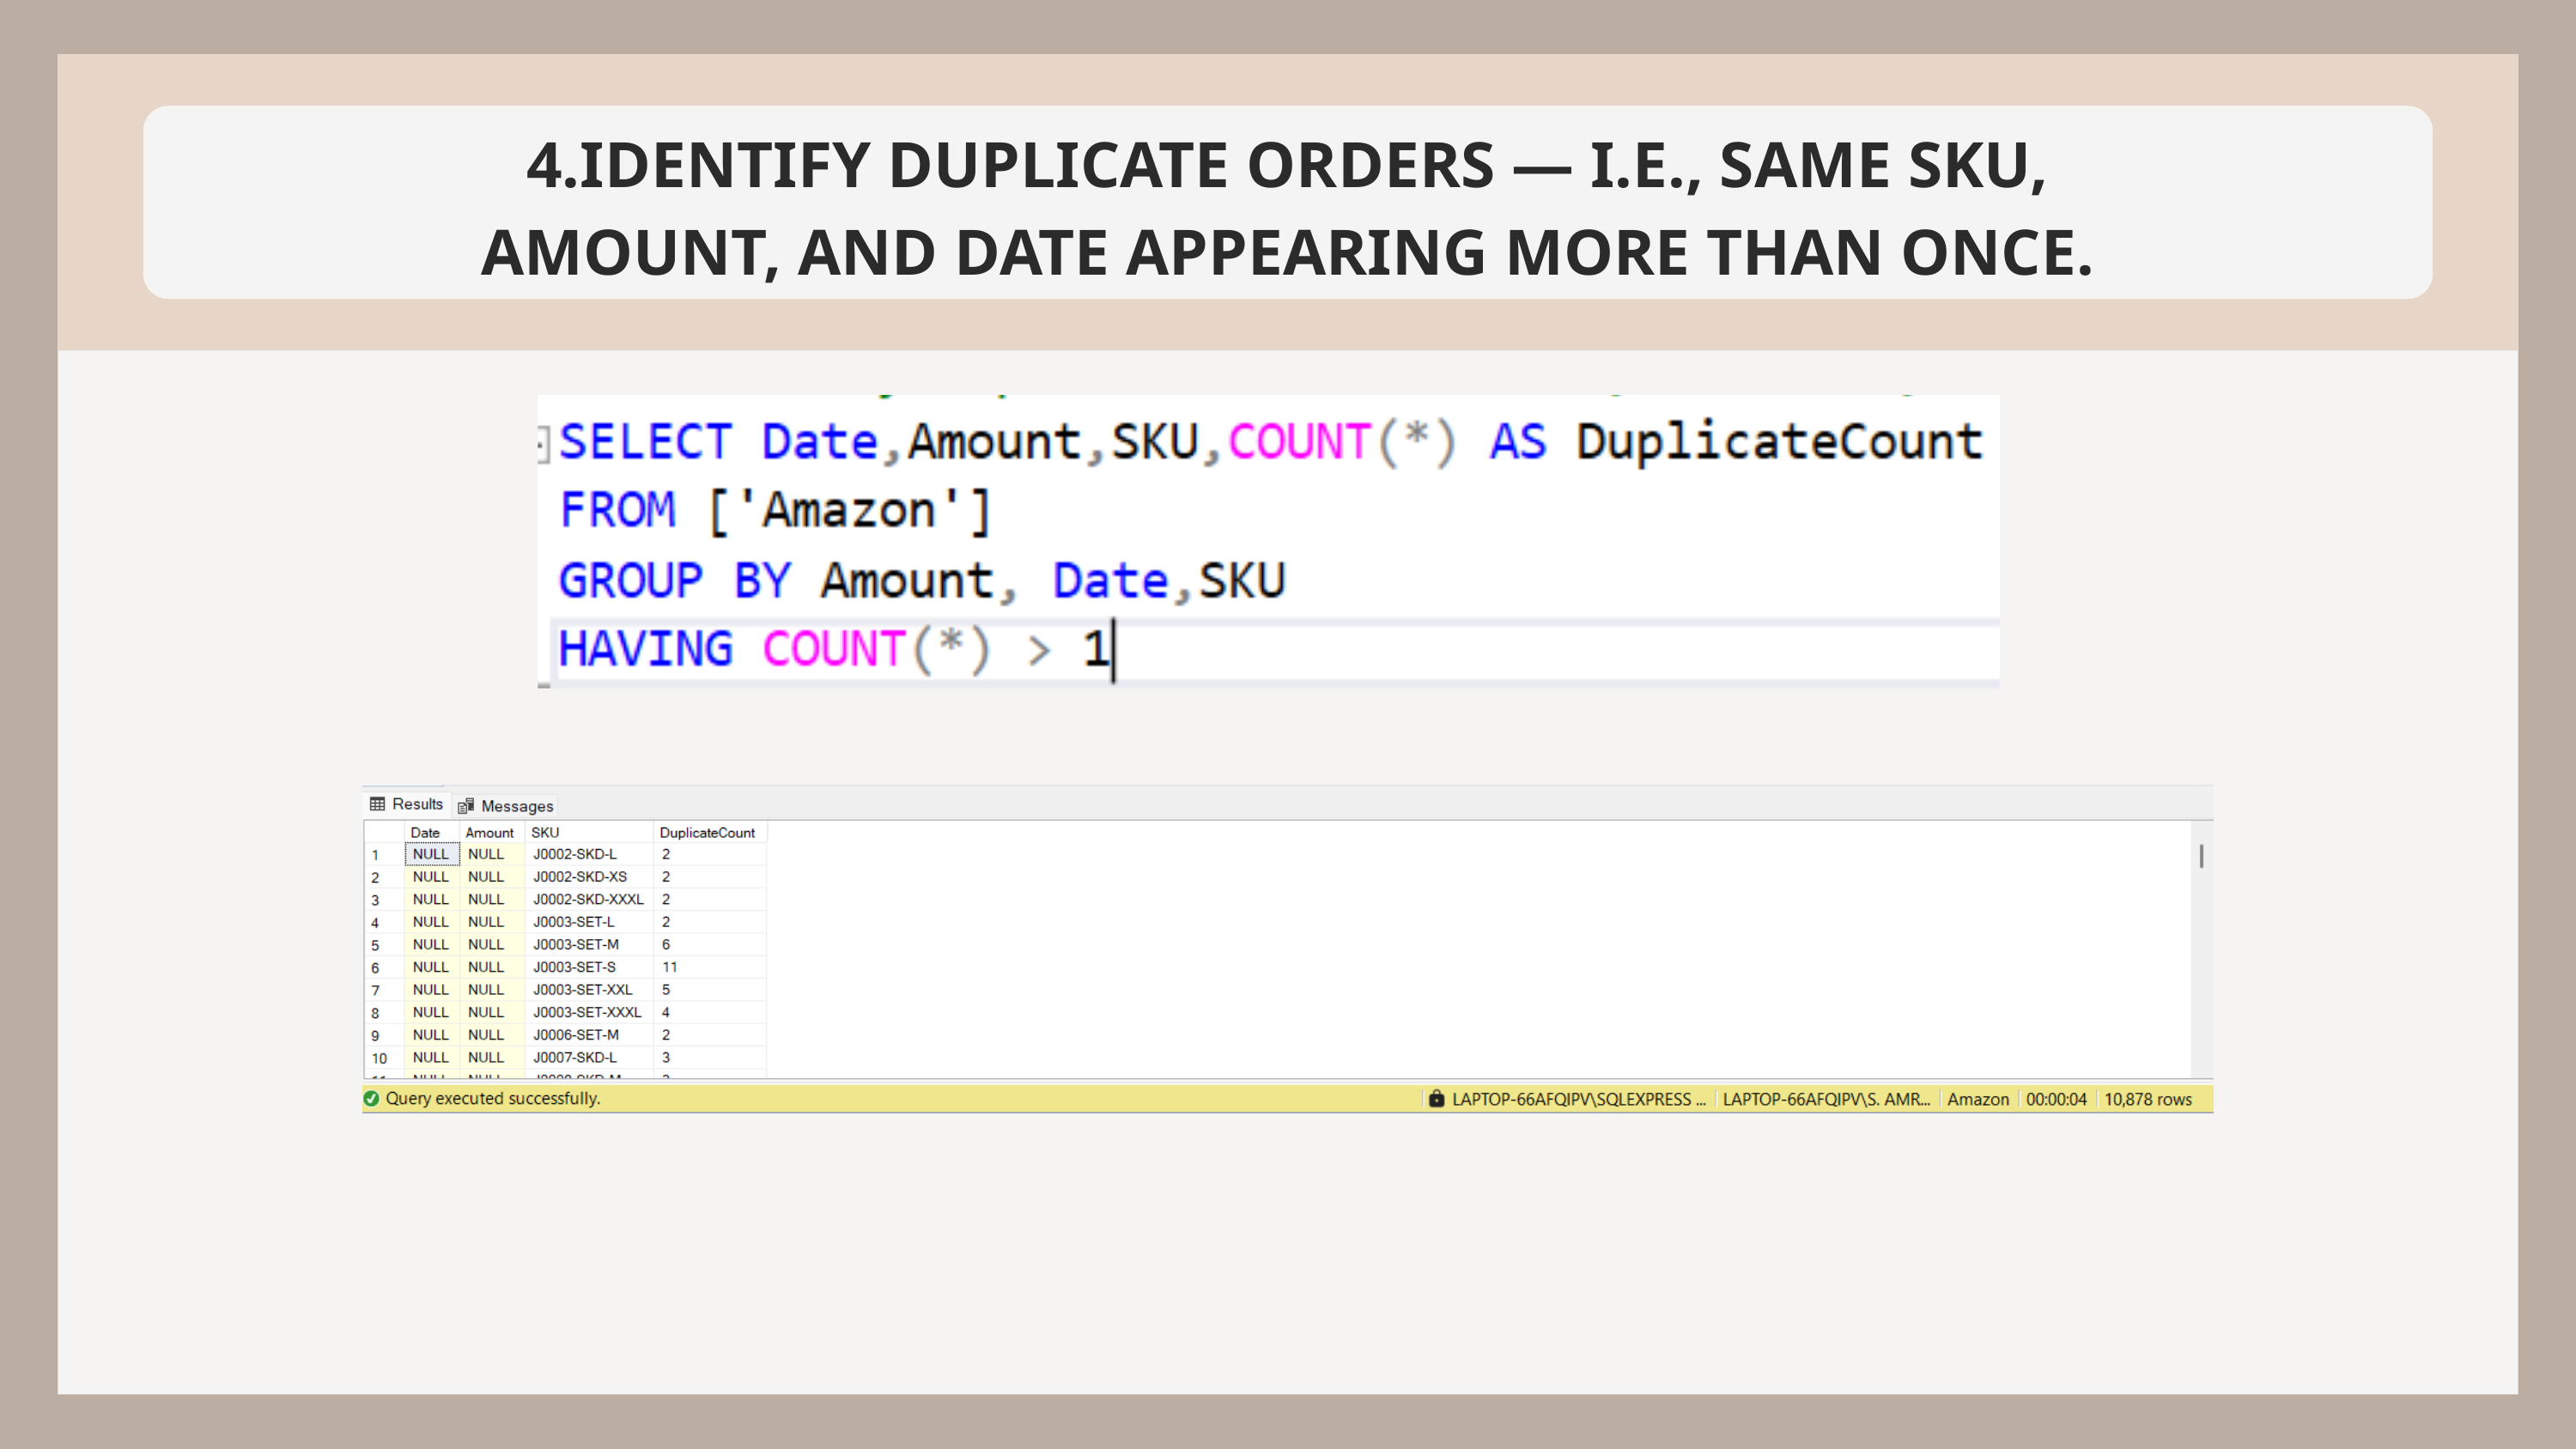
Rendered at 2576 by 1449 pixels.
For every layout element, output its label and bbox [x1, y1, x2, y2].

text_box [58, 359, 2518, 1395]
text_box [144, 106, 2432, 298]
text_box [58, 53, 2518, 351]
